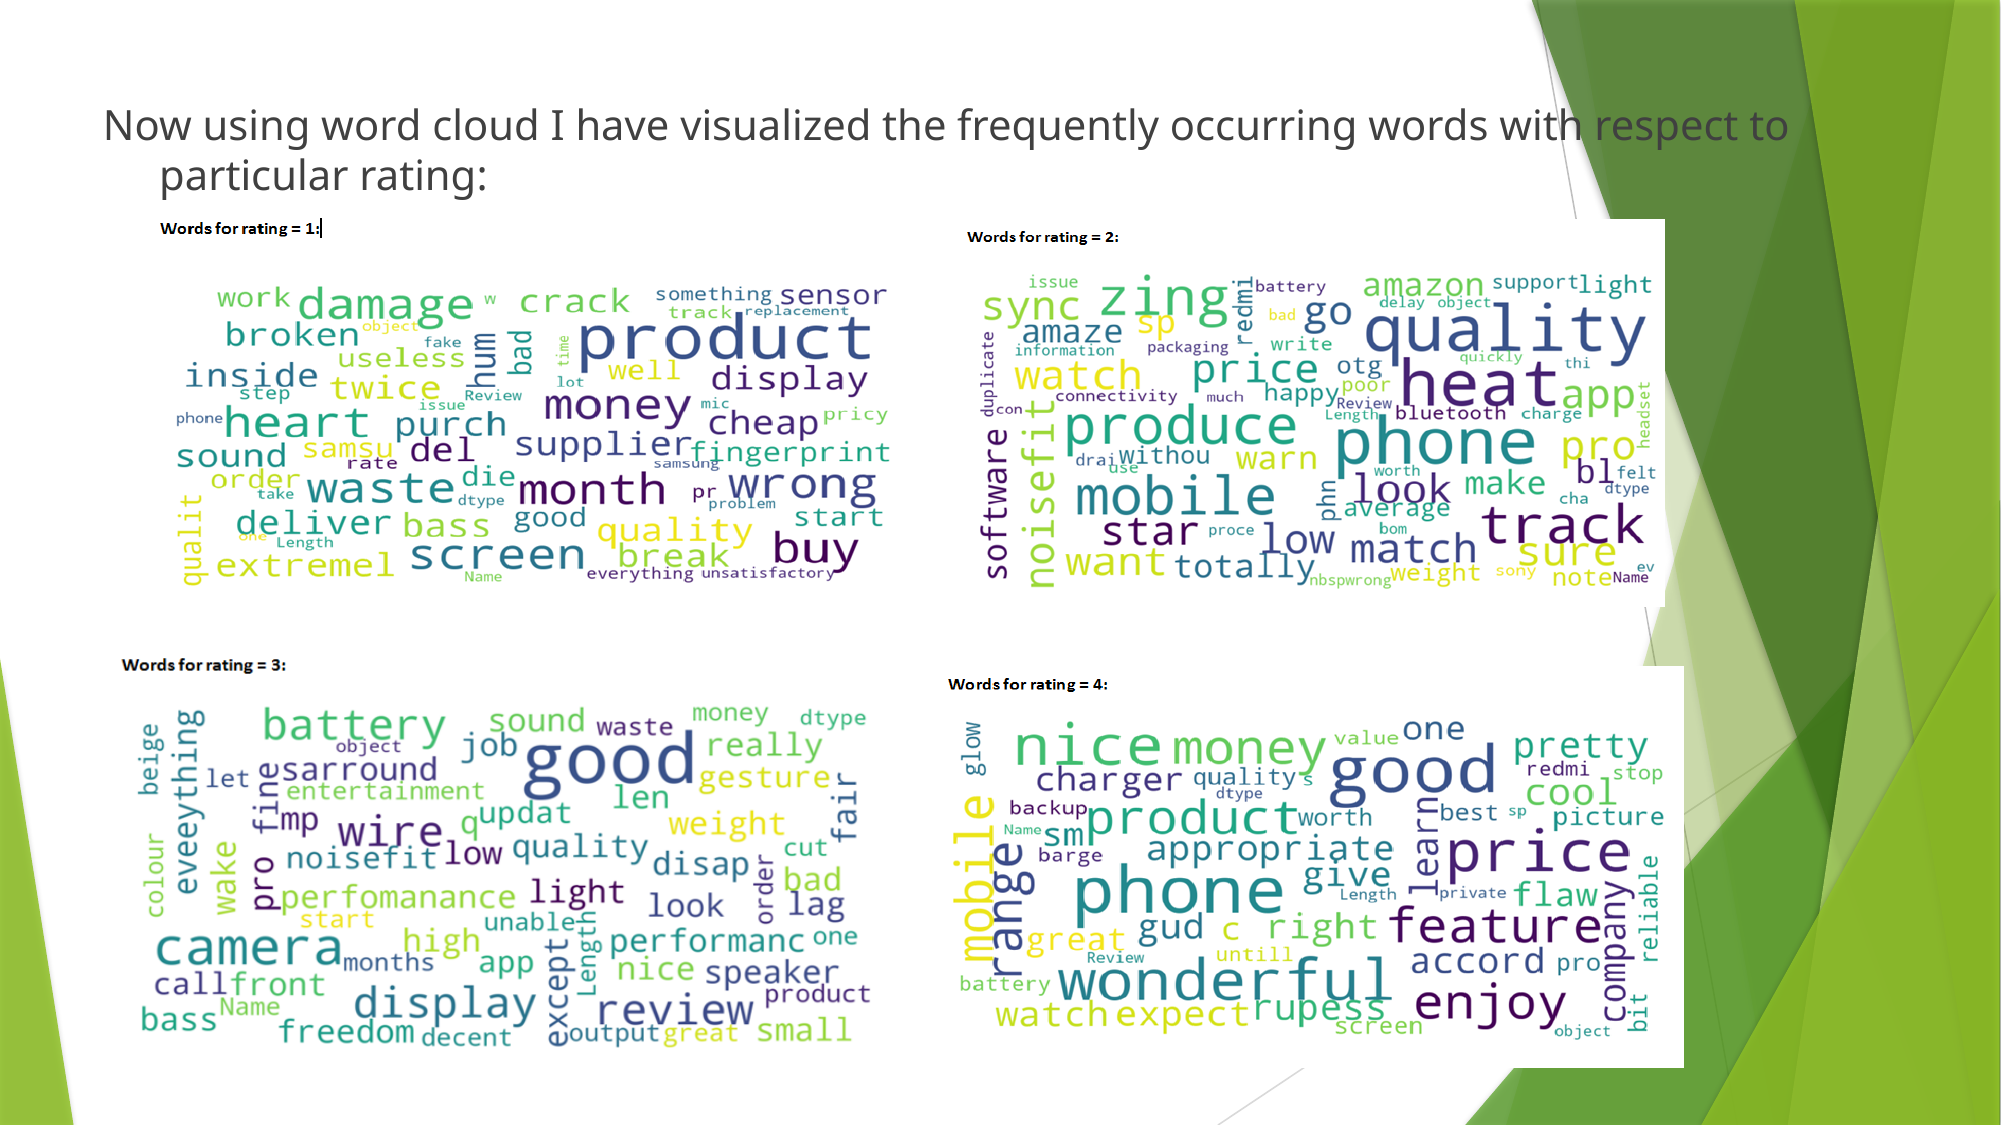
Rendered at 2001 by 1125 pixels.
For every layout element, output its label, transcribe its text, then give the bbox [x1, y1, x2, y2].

list Now using word cloud I have visualized the frequently occurring words with respect to particular rating: [87, 91, 1927, 230]
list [957, 219, 1666, 607]
picture [938, 666, 1685, 1069]
picture [114, 649, 885, 1058]
picture [154, 210, 915, 613]
